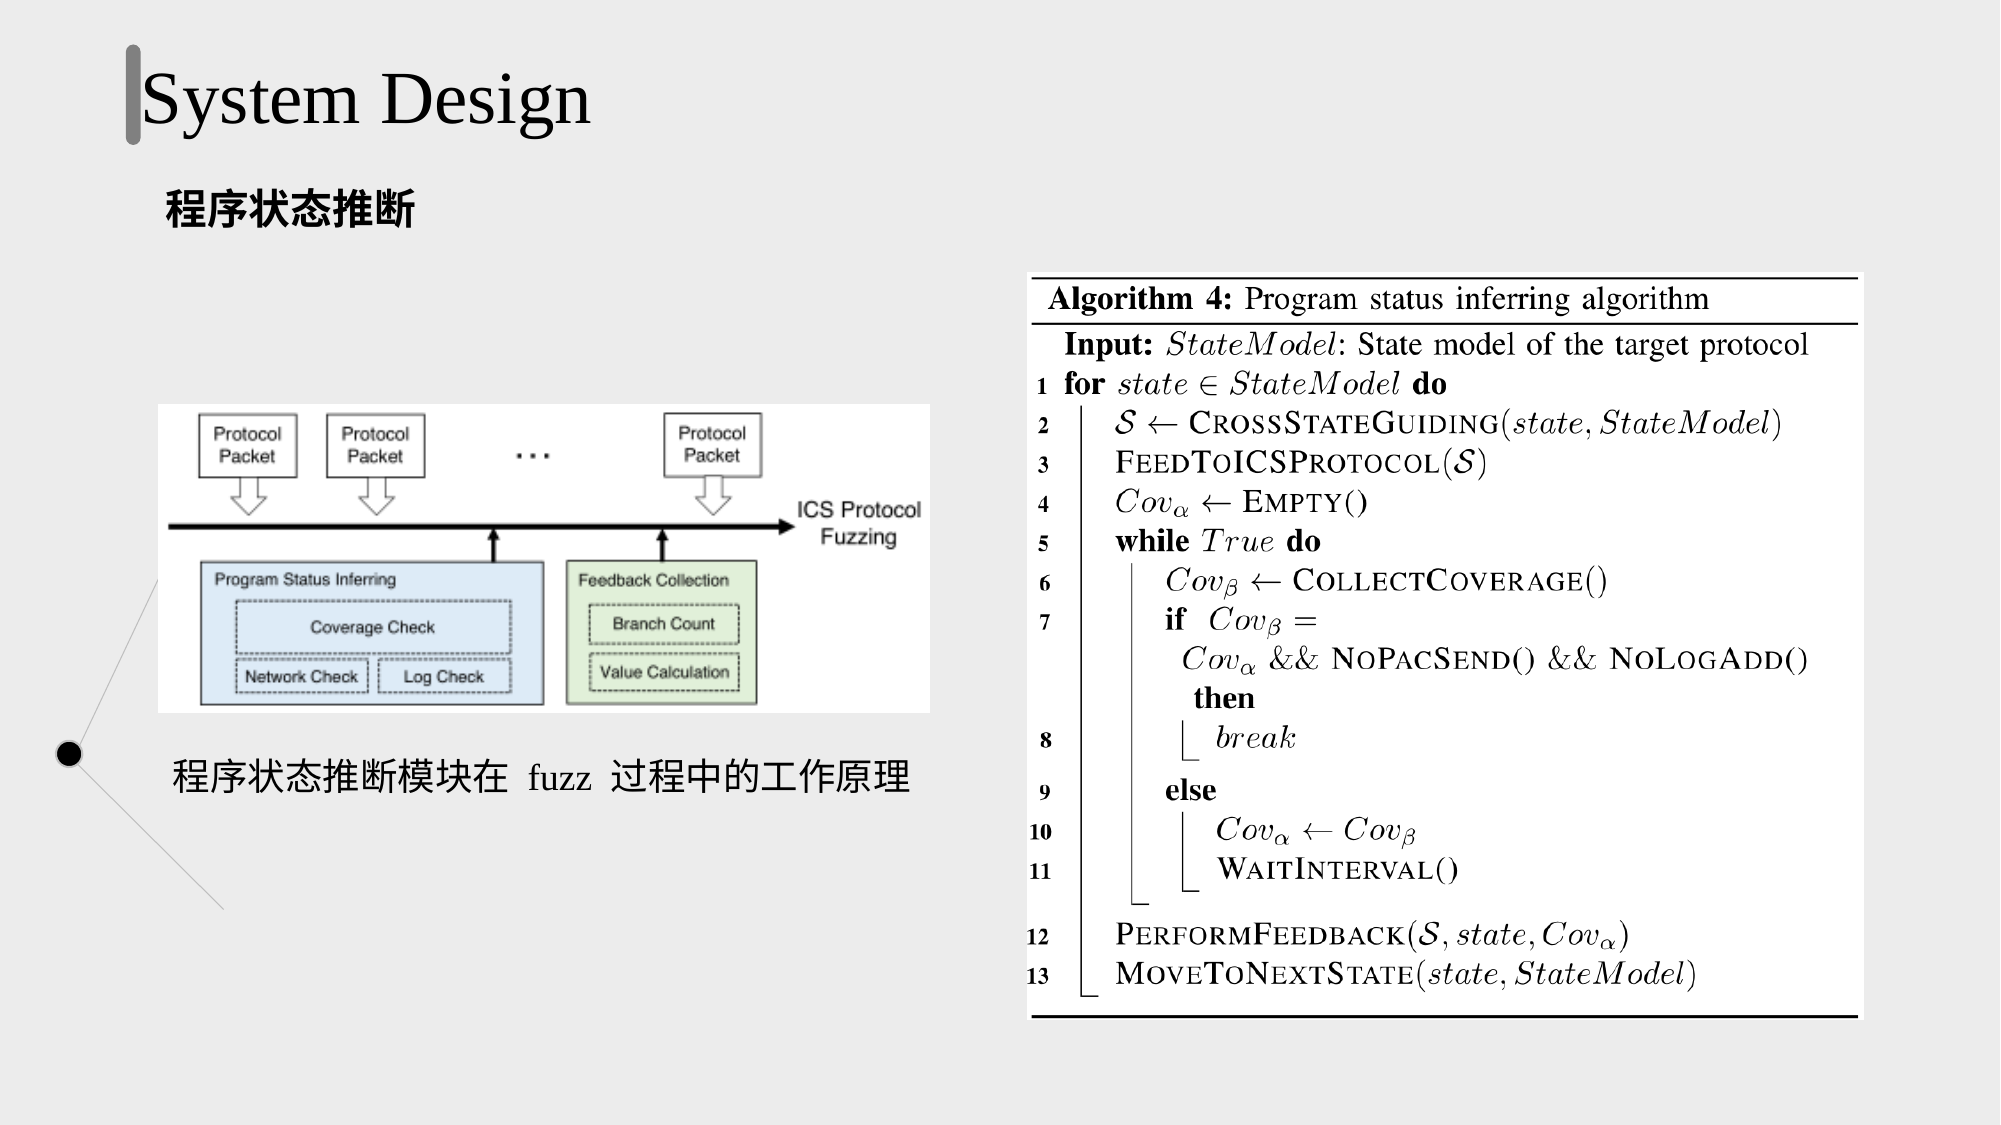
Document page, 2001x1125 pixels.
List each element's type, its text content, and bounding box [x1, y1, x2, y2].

text_box 程序状态推断模块在 fuzz 过程中的工作原理 [157, 745, 930, 806]
picture [157, 404, 930, 714]
picture [1027, 272, 1864, 1020]
text_box [54, 739, 84, 769]
text_box System Design [125, 40, 1139, 146]
text_box 程序状态推断 [150, 165, 1810, 241]
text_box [77, 764, 224, 910]
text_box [79, 482, 205, 746]
